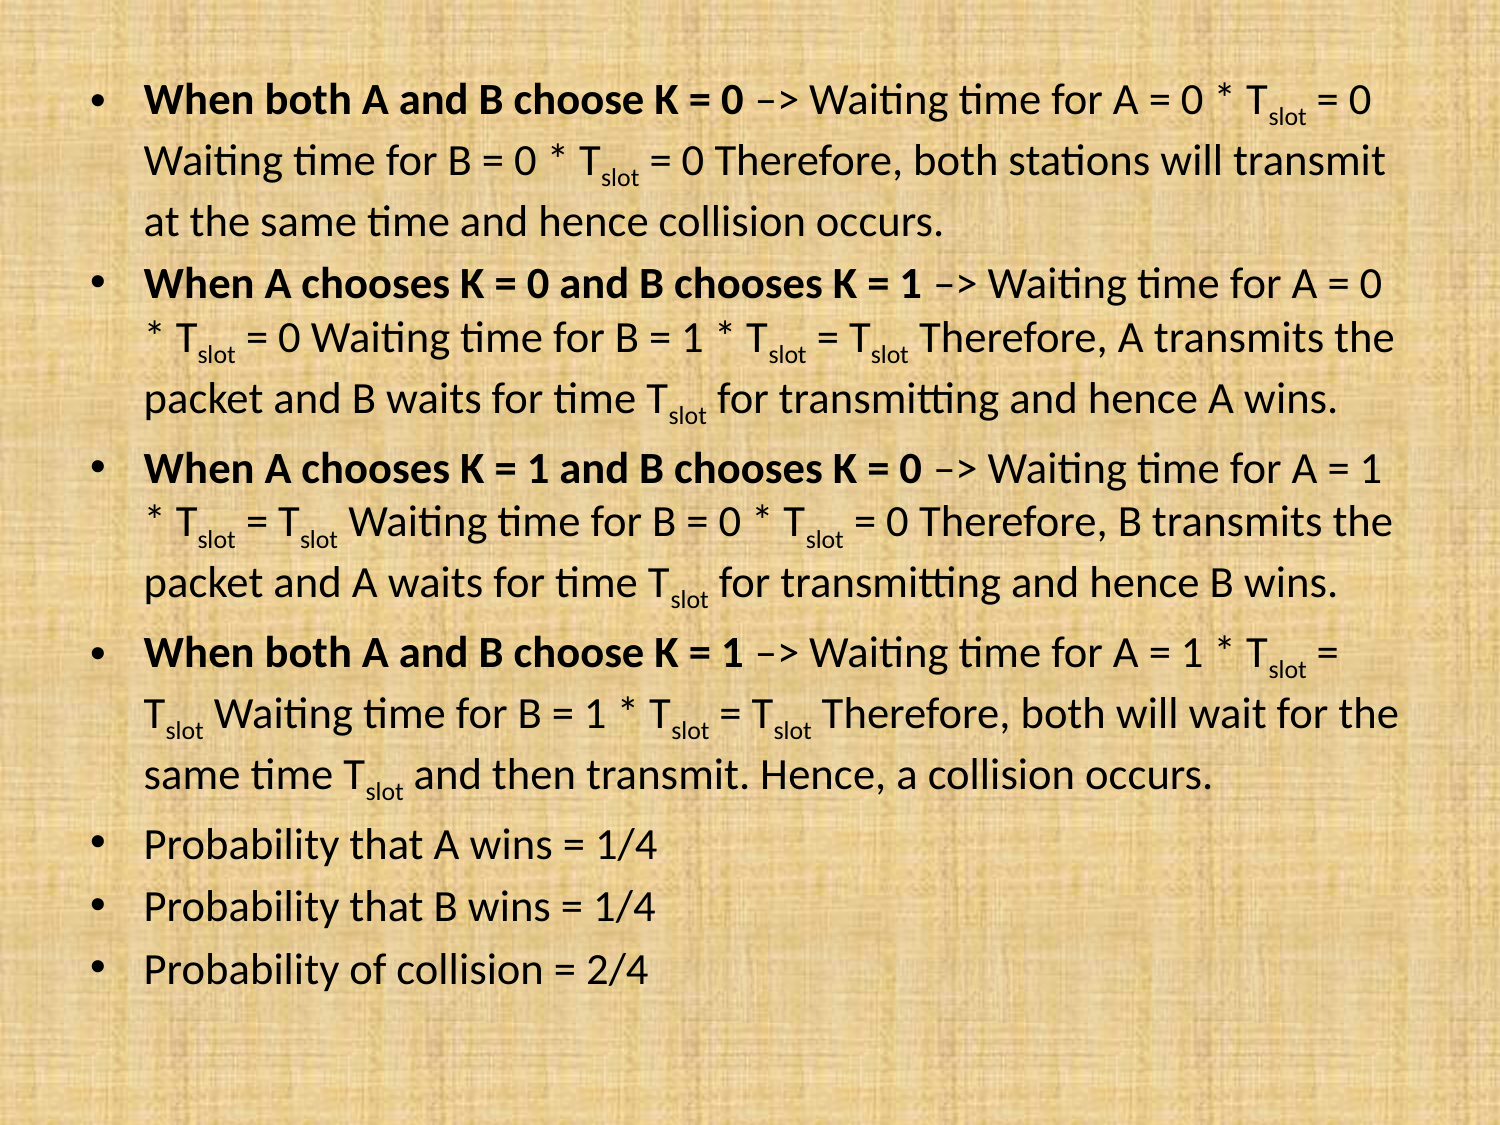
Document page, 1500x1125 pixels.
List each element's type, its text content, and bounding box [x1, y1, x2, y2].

list When both A and B choose K = 0 –> Waiting time for A = 0 * Tslot = 0 Waiting time for B = 0 * Tslot = 0 Therefore, both stations will transmit at the same time and hence collision occurs. When A chooses K = 0 and B chooses K = 1 –> Waiting time for A = 0 * Tslot = 0 Waiting time for B = 1 * Tslot = Tslot Therefore, A transmits the packet and B waits for time Tslot for transmitting and hence A wins. When A chooses K = 1 and B chooses K = 0 –> Waiting time for A = 1 * Tslot = Tslot Waiting time for B = 0 * Tslot = 0 Therefore, B transmits the packet and A waits for time Tslot for transmitting and hence B wins. When both A and B choose K = 1 –> Waiting time for A = 1 * Tslot = Tslot Waiting time for B = 1 * Tslot = Tslot Therefore, both will wait for the same time Tslot and then transmit. Hence, a collision occurs. Probability that A wins = 1/4 Probability that B wins = 1/4 Probability of collision = 2/4 [75, 62, 1425, 1005]
picture [0, 0, 1500, 1125]
